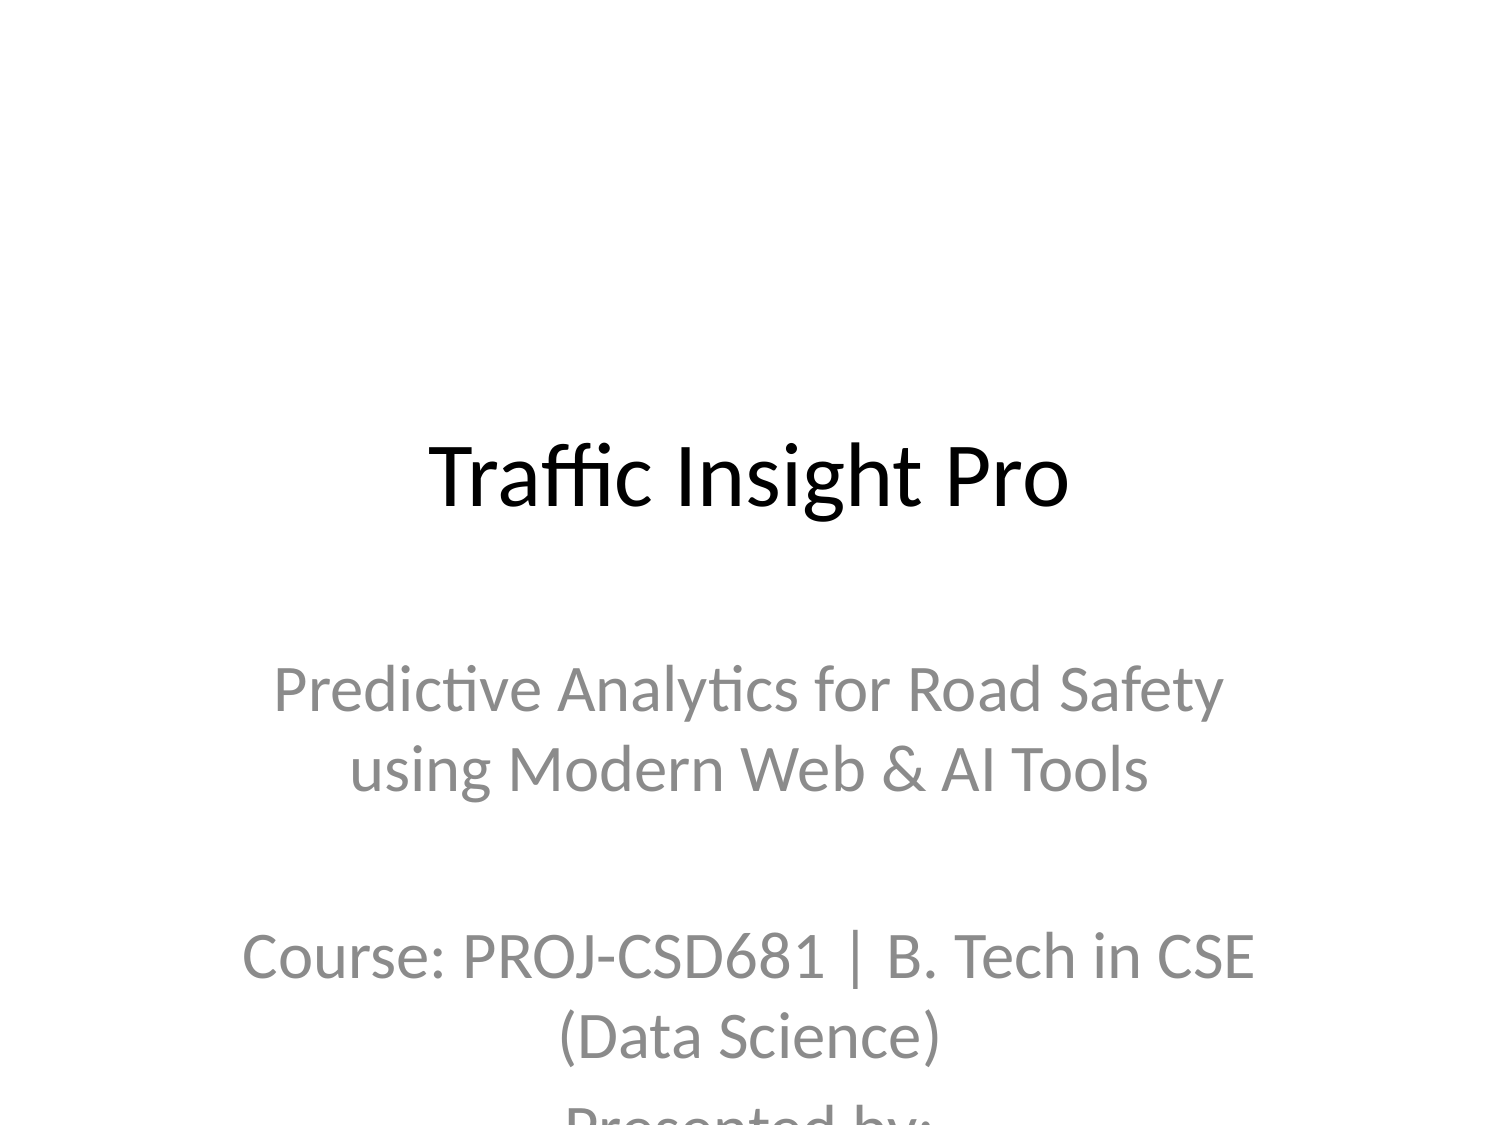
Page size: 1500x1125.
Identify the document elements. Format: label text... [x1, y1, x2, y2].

subtitle Predictive Analytics for Road Safety using Modern Web & AI Tools Course: PROJ-CSD681 | B. Tech in CSE (Data Science) Presented by: - Abhraneel Bose - Harsha Nandi - Oindrila Khawas - Himani Das Talukder Year: 2025 [225, 637, 1275, 925]
title Traffic Insight Pro [112, 349, 1388, 591]
